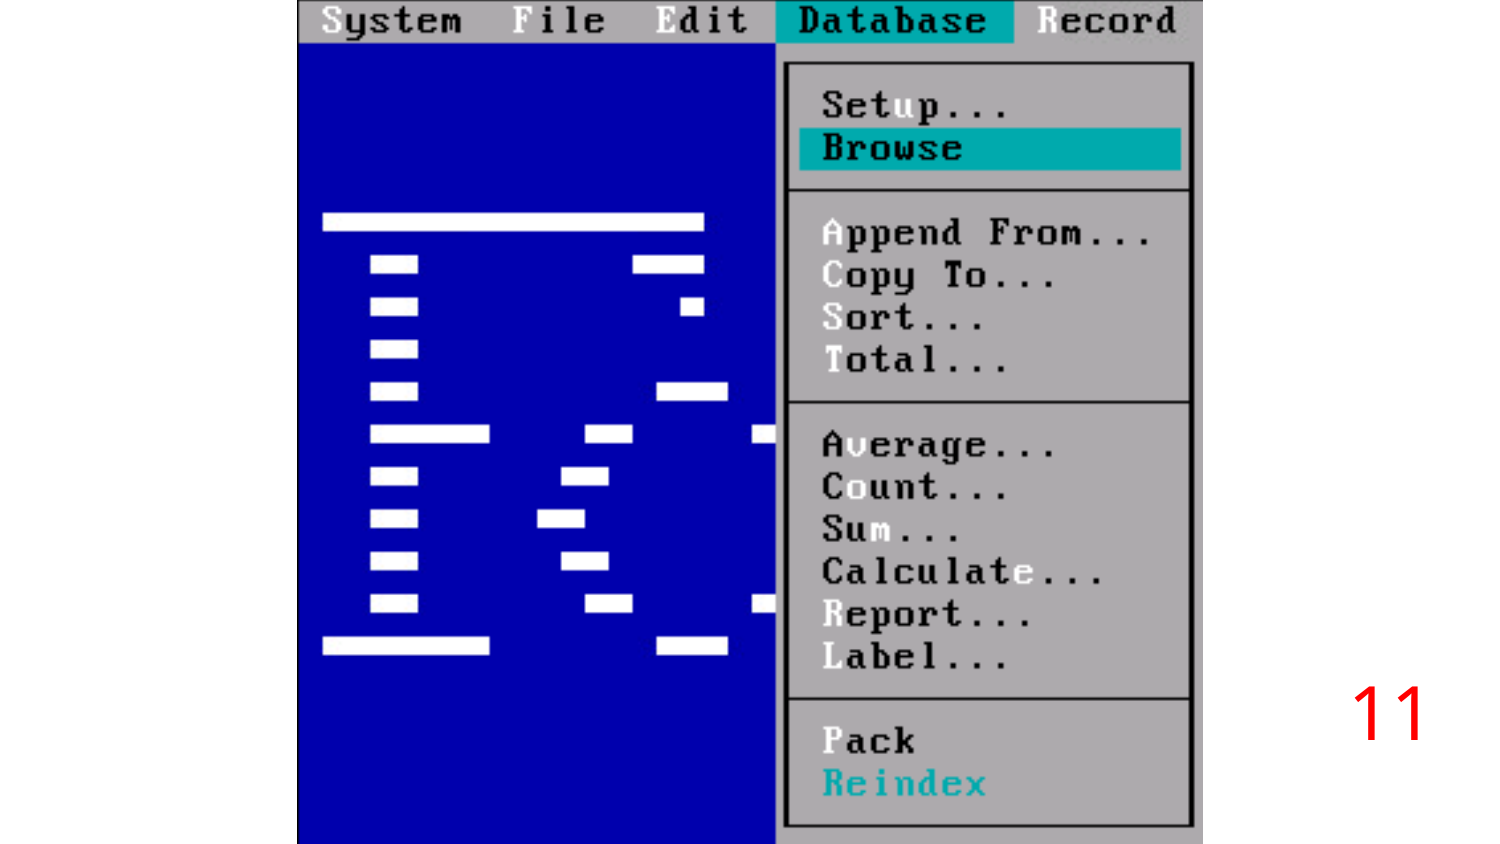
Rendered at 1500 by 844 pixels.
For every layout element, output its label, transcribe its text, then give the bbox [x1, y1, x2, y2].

picture [297, 0, 1203, 844]
text_box 11 [1333, 658, 1449, 763]
